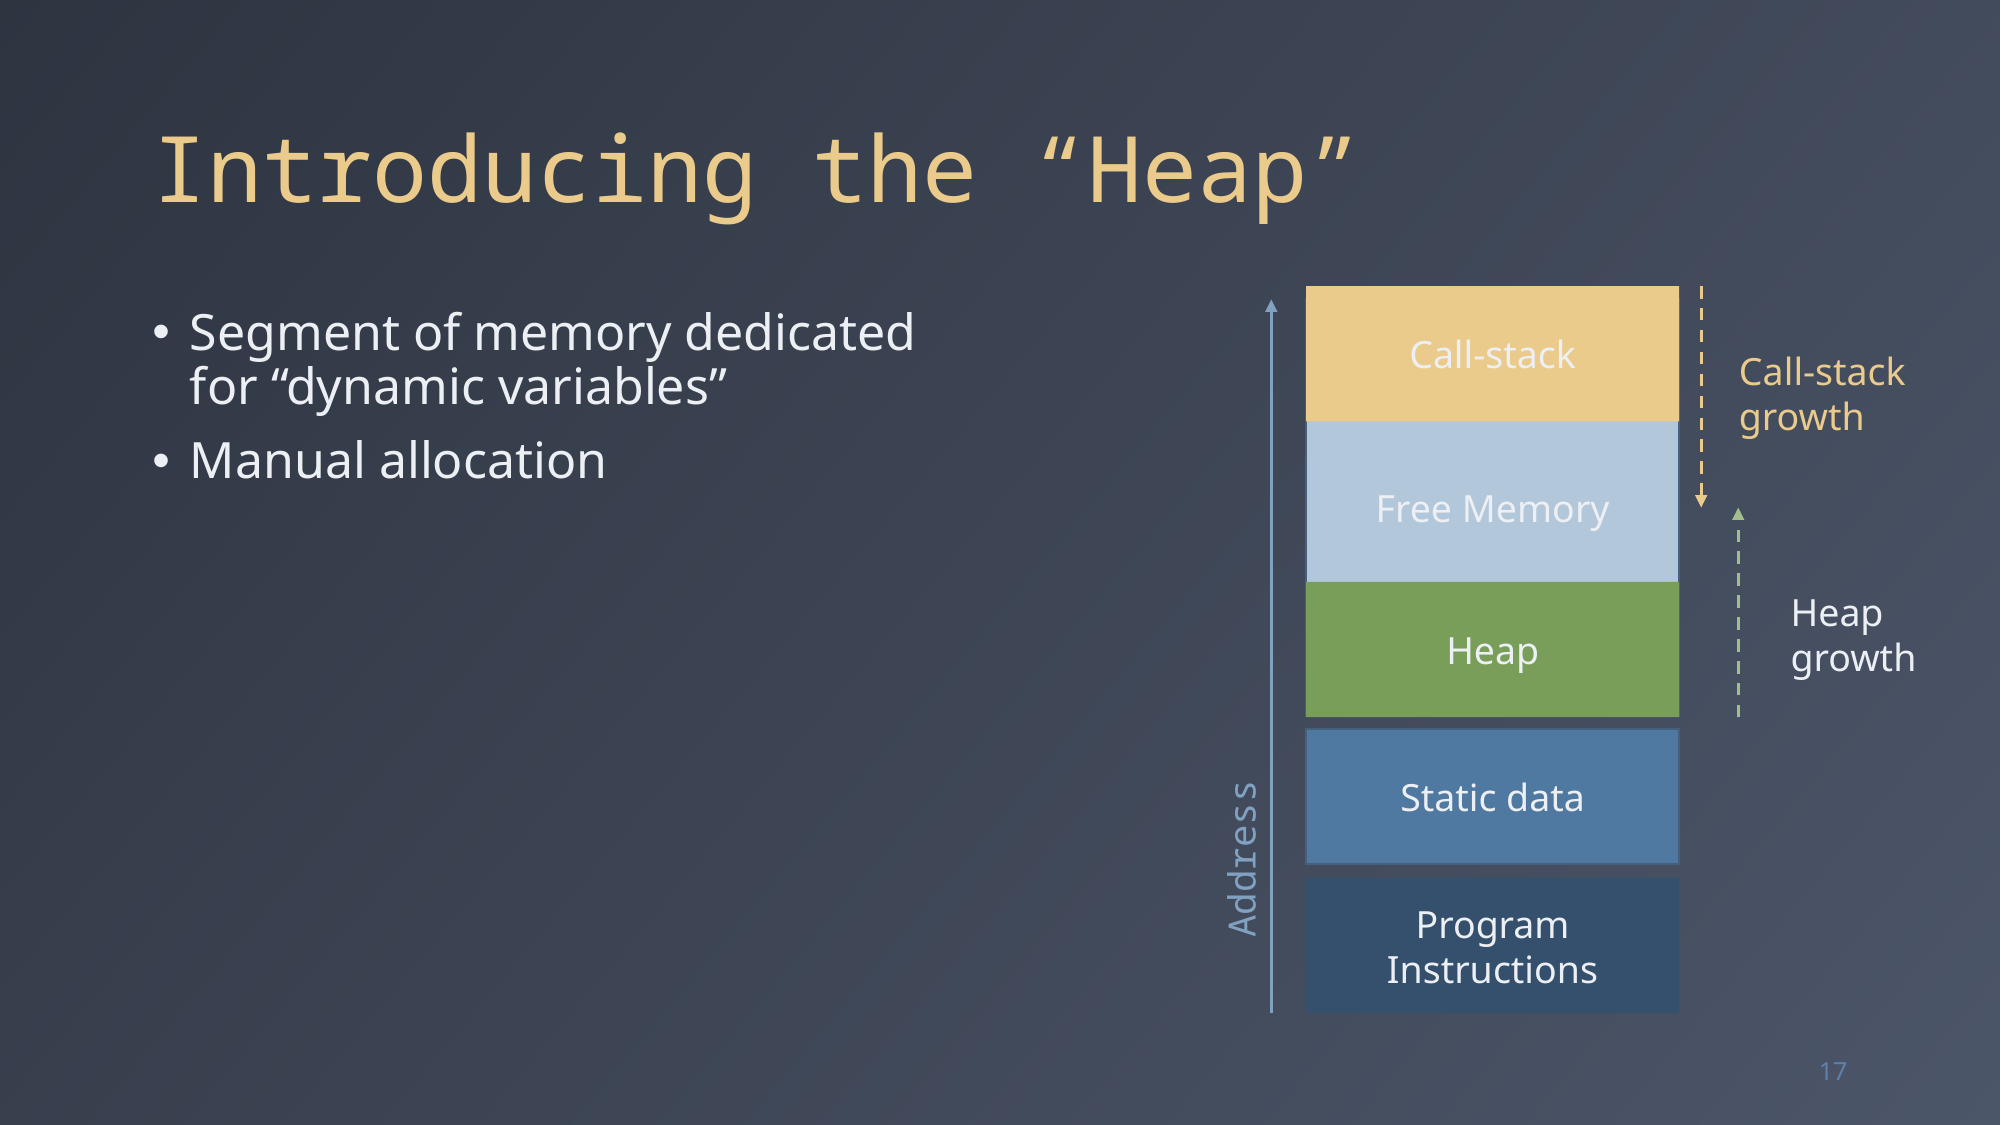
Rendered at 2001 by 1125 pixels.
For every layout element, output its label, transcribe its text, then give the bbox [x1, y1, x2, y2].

text_box Call-stack [1305, 285, 1680, 422]
text_box Static data [1305, 728, 1680, 865]
slide_number 17 [1738, 1042, 1863, 1103]
list Segment of memory dedicated for “dynamic variables” Manual allocation [137, 299, 988, 1014]
text_box Address [1210, 765, 1271, 953]
text_box Call-stack growth [1724, 340, 1921, 446]
text_box Free Memory [1305, 422, 1680, 581]
text_box Heap [1305, 581, 1680, 718]
text_box Heap growth [1775, 581, 1932, 687]
title Introducing the “Heap” [137, 26, 1863, 230]
text_box Program Instructions [1305, 877, 1680, 1014]
